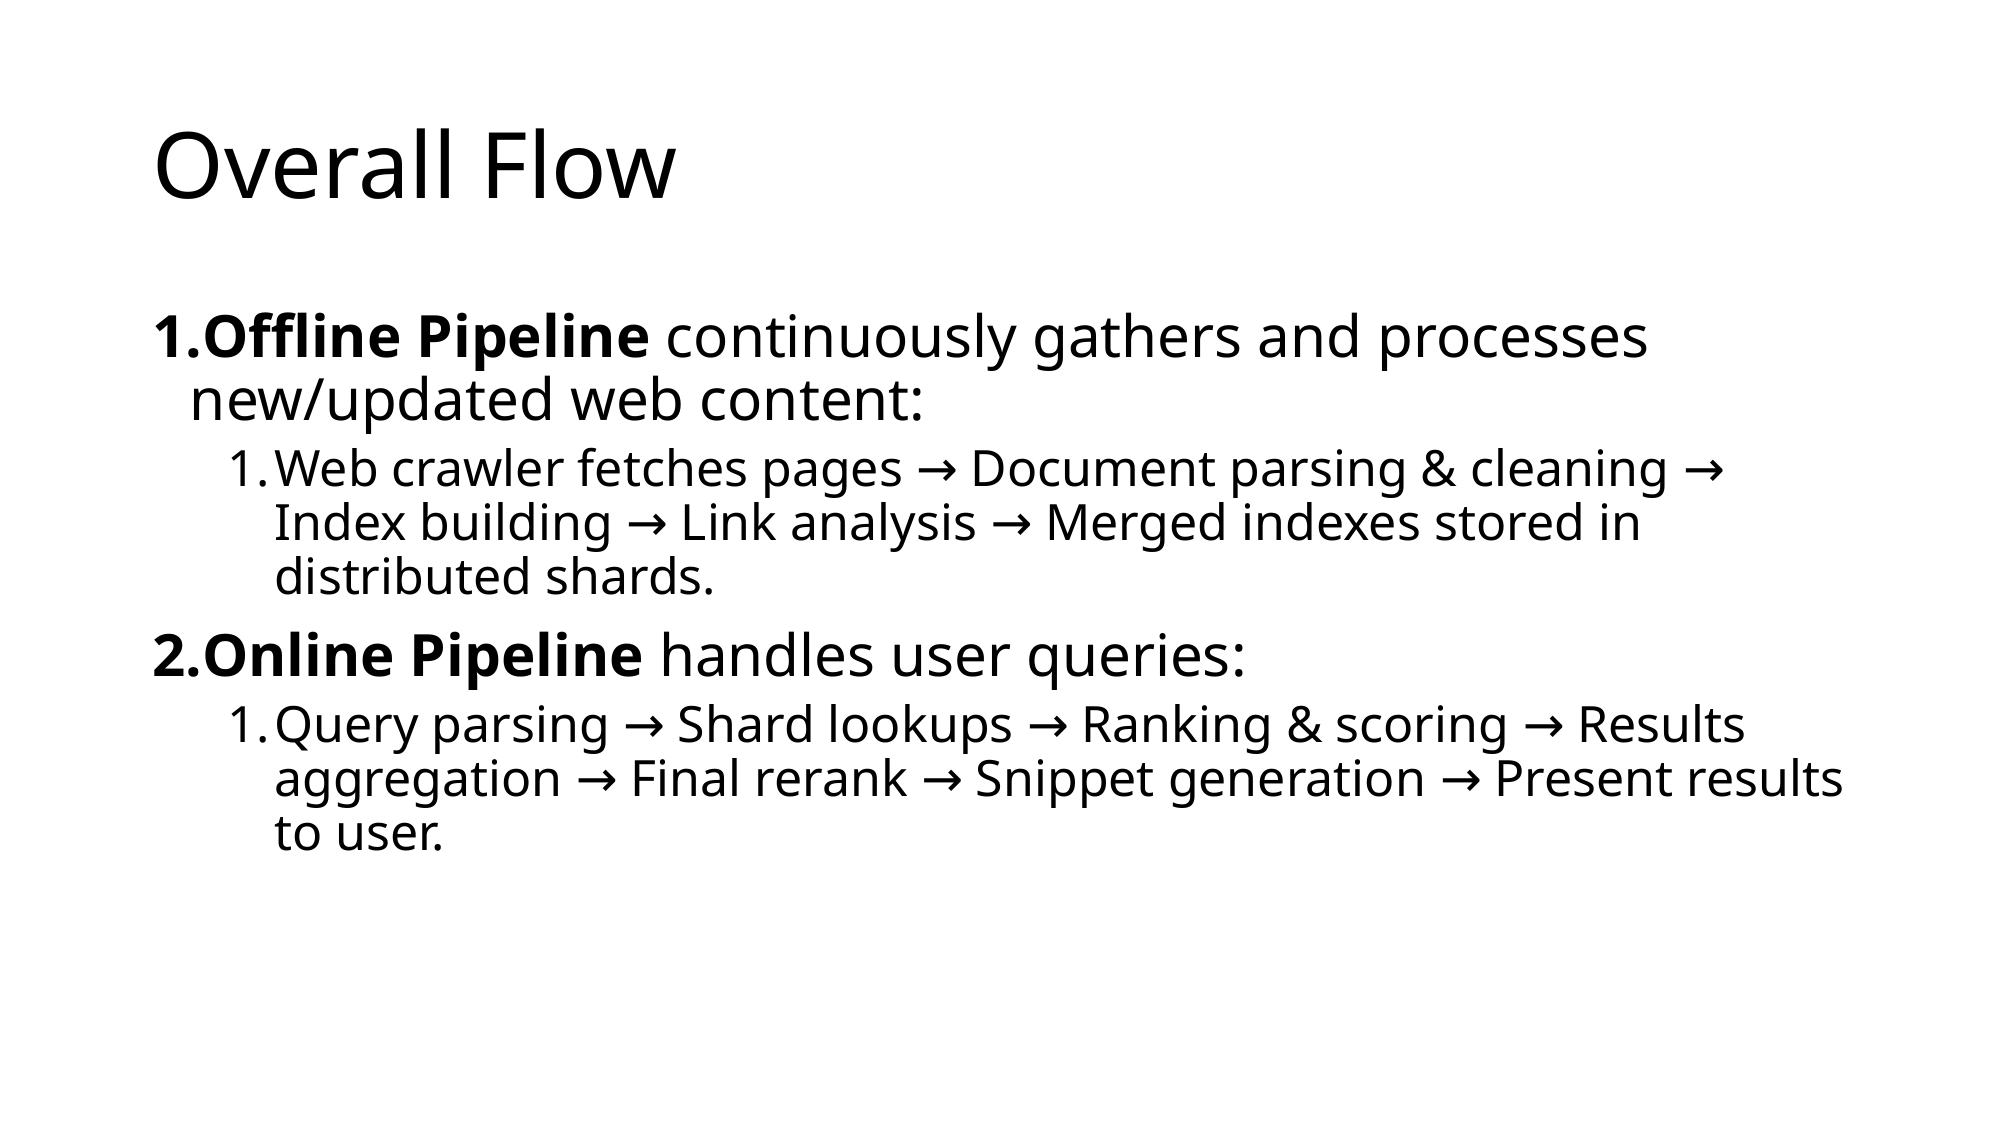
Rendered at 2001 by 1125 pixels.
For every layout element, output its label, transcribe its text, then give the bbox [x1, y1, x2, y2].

title Overall Flow [137, 59, 1863, 278]
list Offline Pipeline continuously gathers and processes new/updated web content: Web crawler fetches pages → Document parsing & cleaning → Index building → Link analysis → Merged indexes stored in distributed shards. Online Pipeline handles user queries: Query parsing → Shard lookups → Ranking & scoring → Results aggregation → Final rerank → Snippet generation → Present results to user. [137, 299, 1863, 1014]
